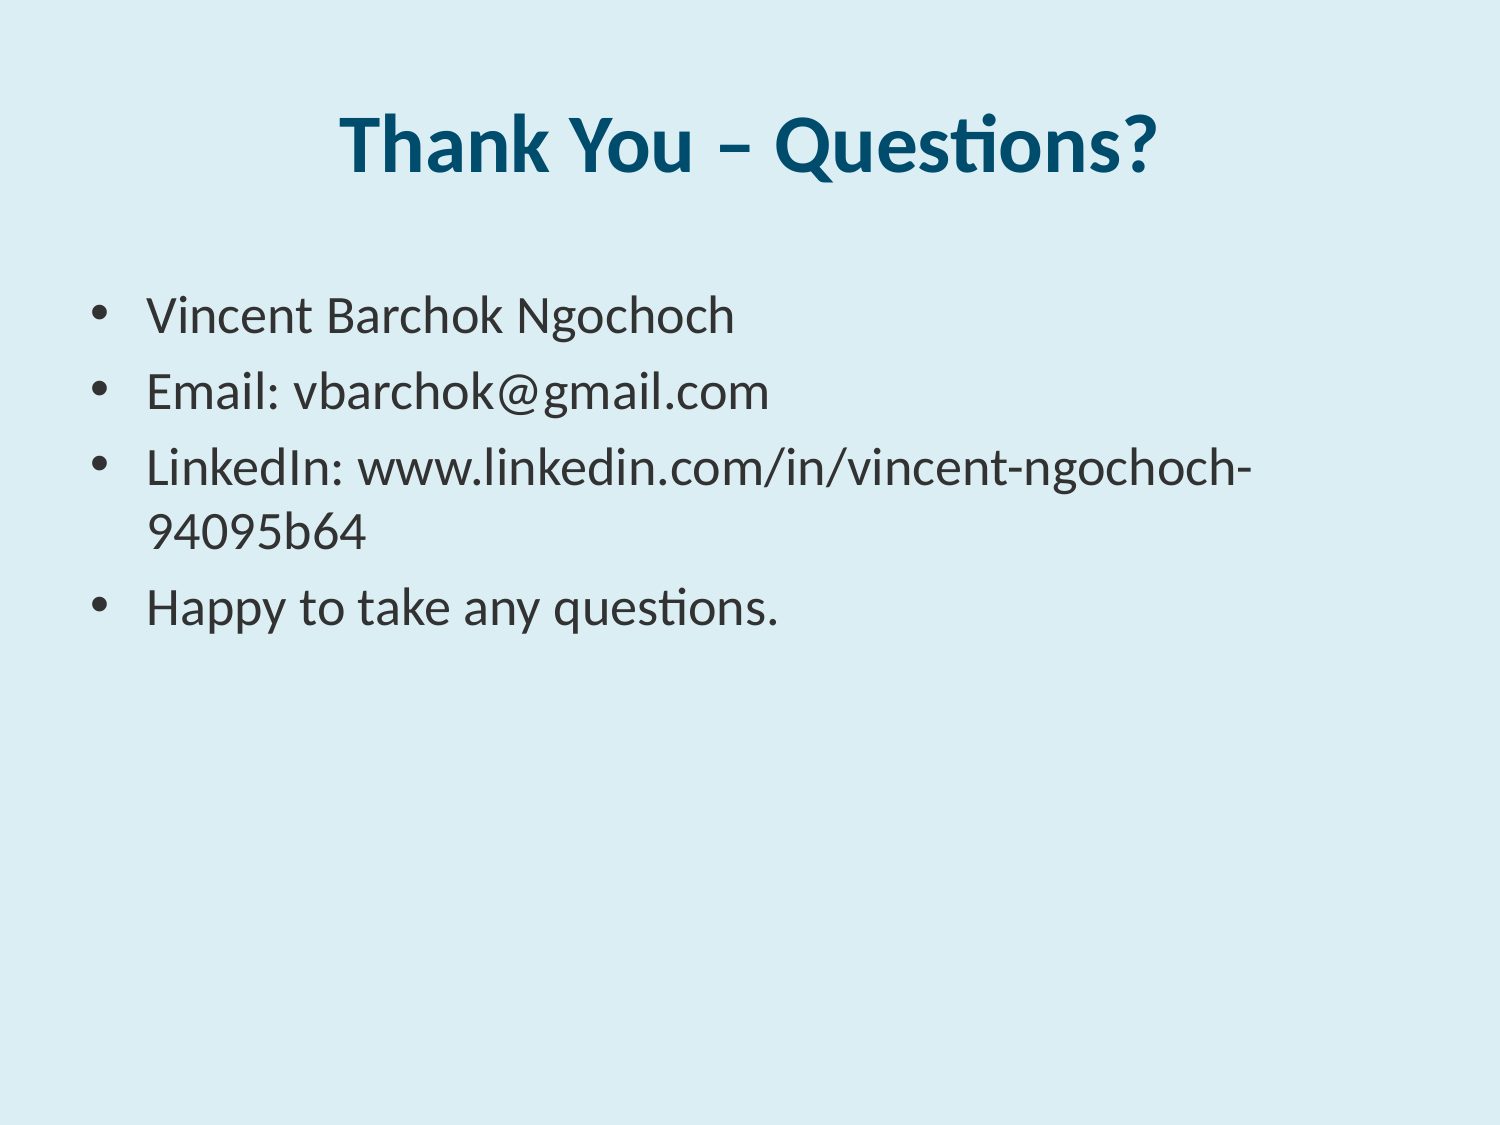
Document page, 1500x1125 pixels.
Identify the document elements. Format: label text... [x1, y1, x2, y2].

title Thank You – Questions? [75, 45, 1425, 233]
list Vincent Barchok Ngochoch Email: vbarchok@gmail.com LinkedIn: www.linkedin.com/in/vincent-ngochoch-94095b64 Happy to take any questions. [75, 271, 1425, 1014]
